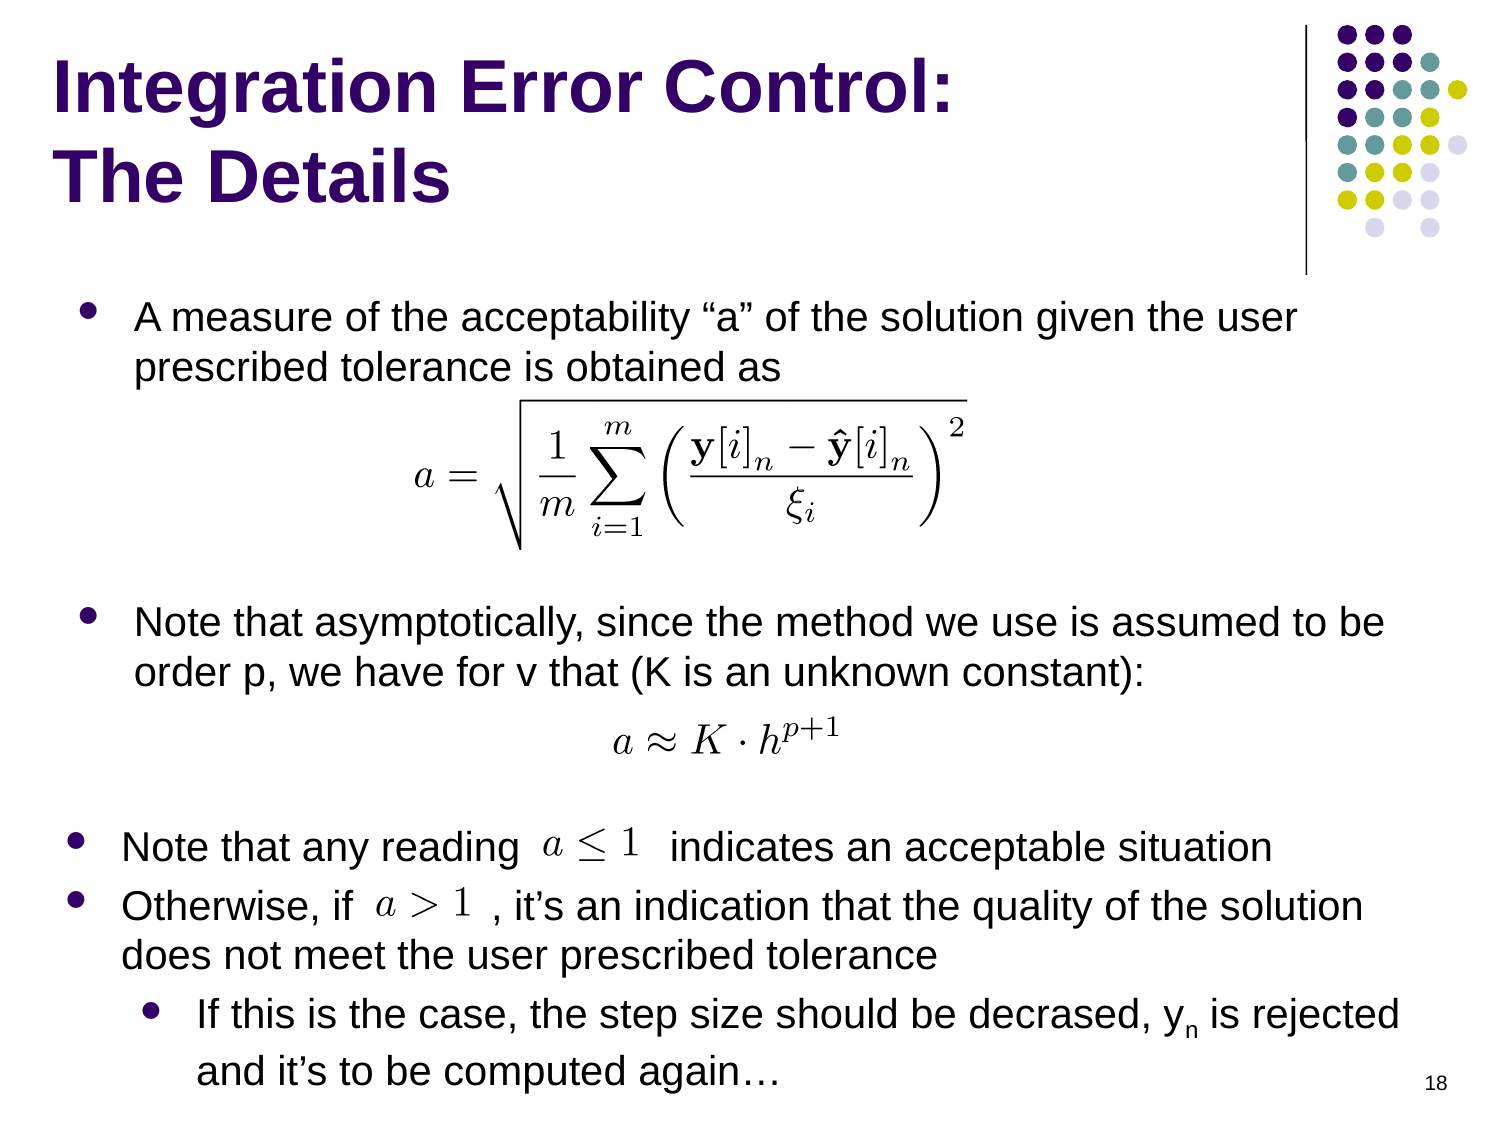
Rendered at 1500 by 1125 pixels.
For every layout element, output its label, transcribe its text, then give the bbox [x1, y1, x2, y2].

slide_number 18 [1287, 1062, 1463, 1113]
picture [612, 712, 842, 755]
text_box Note that asymptotically, since the method we use is assumed to be order p, we have for v that (K is an unknown constant): [62, 587, 1450, 713]
picture [412, 399, 971, 551]
title Integration Error Control: The Details [37, 37, 1276, 226]
text_box Note that any reading indicates an acceptable situation Otherwise, if , it’s an indication that the quality of the solution does not meet the user prescribed tolerance If this is the case, the step size should be decrased, yn is rejected and it’s to be computed again… [50, 812, 1450, 1100]
picture [374, 887, 471, 921]
picture [542, 827, 639, 866]
list A measure of the acceptability “a” of the solution given the user prescribed tolerance is obtained as [62, 281, 1451, 388]
